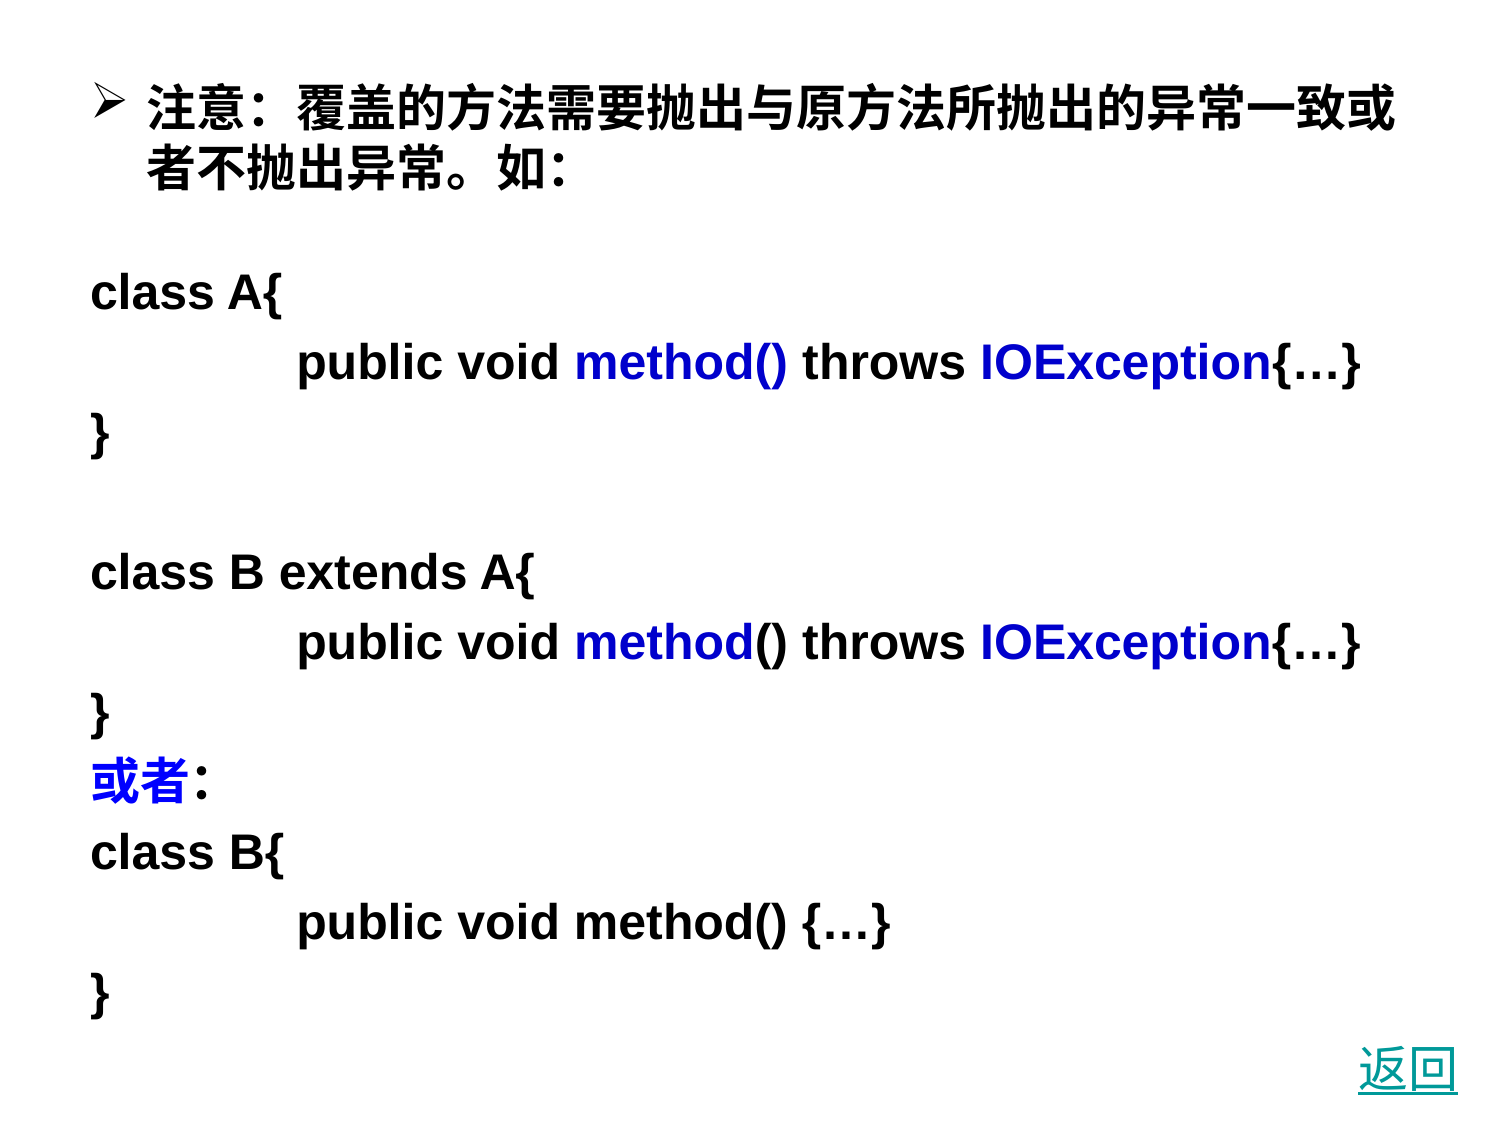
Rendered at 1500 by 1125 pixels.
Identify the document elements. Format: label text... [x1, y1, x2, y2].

text_box 返回 [1345, 1030, 1471, 1118]
list 注意：覆盖的方法需要抛出与原方法所抛出的异常一致或者不抛出异常。如： class A{ public void method() throws IOException{…} } class B extends A{ public void method() throws IOException{…} } 或者： class B{ public void method() {…} } [75, 69, 1425, 1044]
